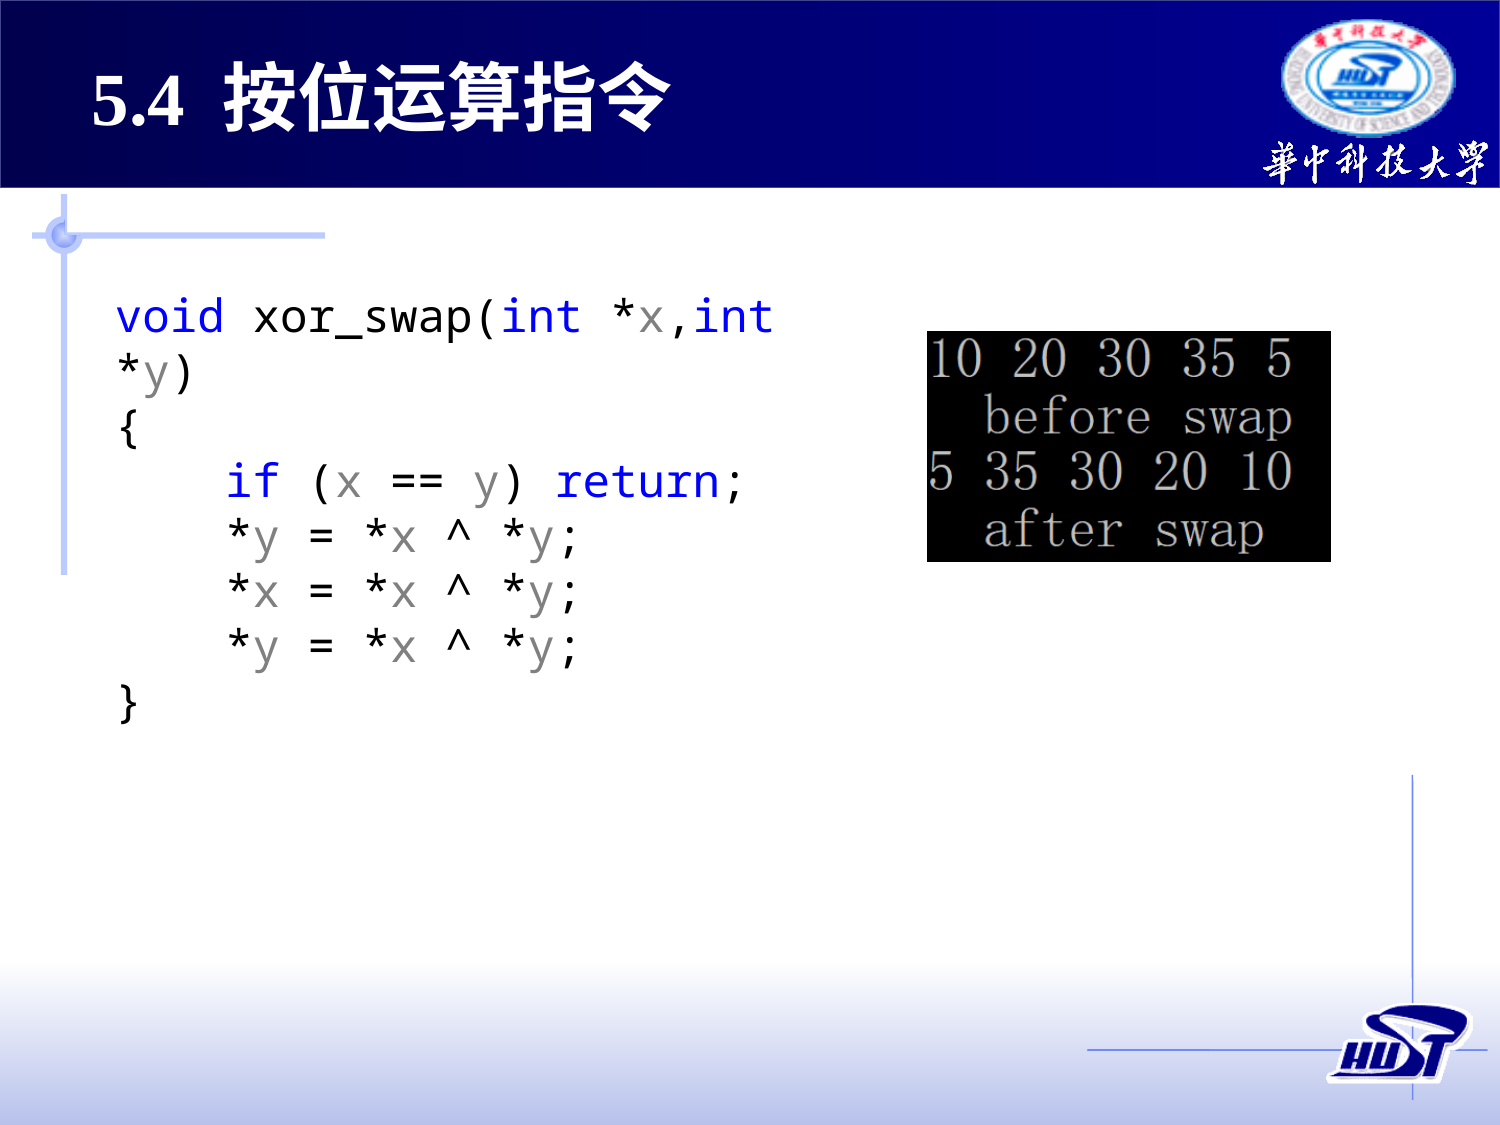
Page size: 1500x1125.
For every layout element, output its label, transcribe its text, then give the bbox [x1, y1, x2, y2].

picture [1281, 19, 1456, 138]
picture [1262, 140, 1488, 185]
picture [926, 331, 1331, 563]
text_box void xor_swap(int *x,int *y) { if (x == y) return; *y = *x ^ *y; *x = *x ^ *y; *y = *x ^ *y; } [100, 278, 851, 734]
text_box 5.4 按位运算指令 [76, 42, 940, 148]
